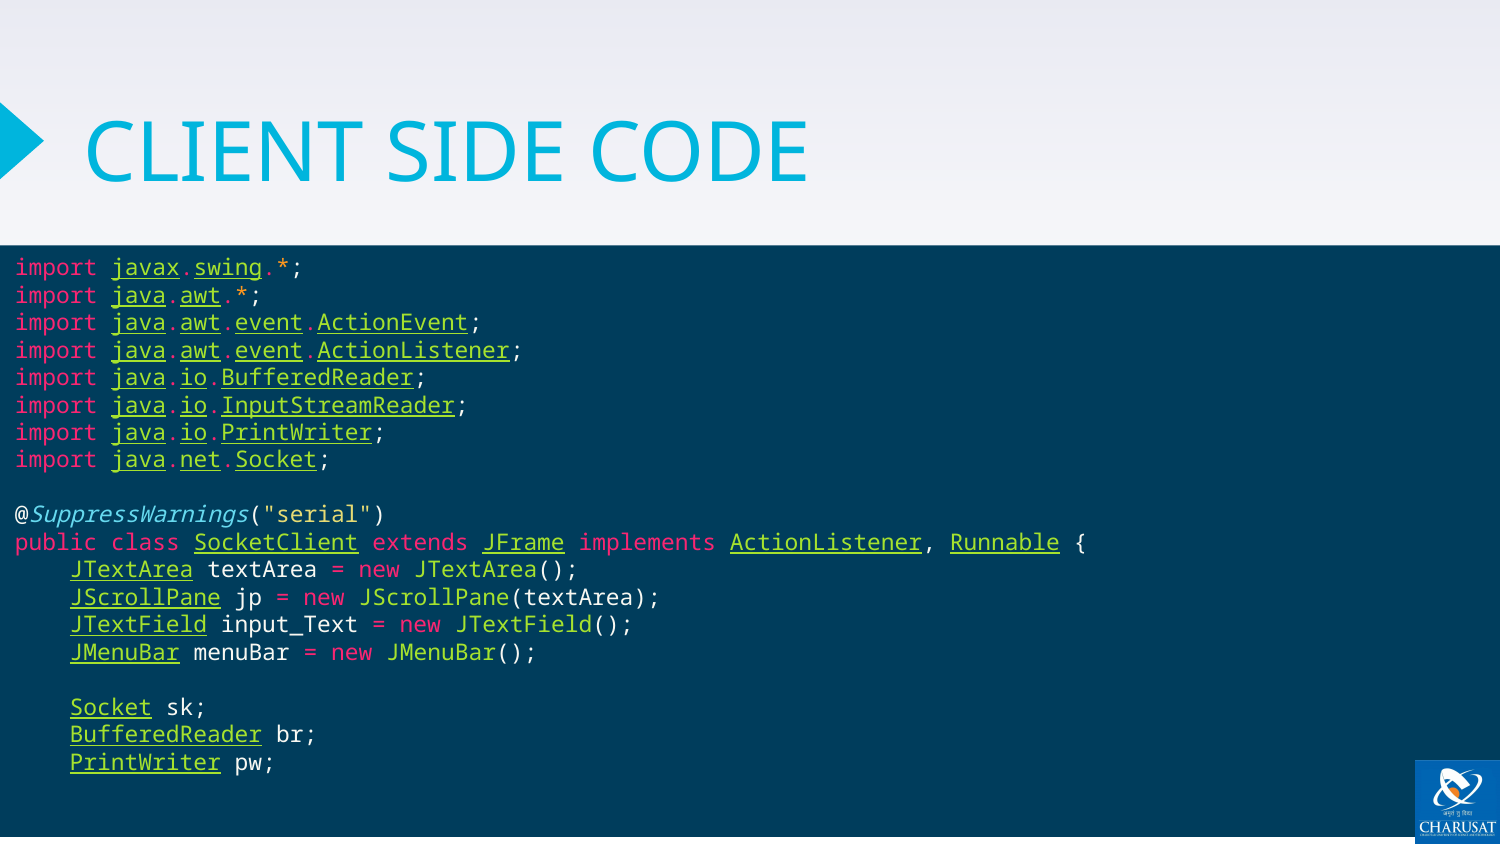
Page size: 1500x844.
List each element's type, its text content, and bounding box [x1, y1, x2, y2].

text_box import javax.swing.*; import java.awt.*; import java.awt.event.ActionEvent; import java.awt.event.ActionListener; import java.io.BufferedReader; import java.io.InputStreamReader; import java.io.PrintWriter; import java.net.Socket; @SuppressWarnings("serial") public class SocketClient extends JFrame implements ActionListener, Runnable { JTextArea textArea = new JTextArea(); JScrollPane jp = new JScrollPane(textArea); JTextField input_Text = new JTextField(); JMenuBar menuBar = new JMenuBar(); Socket sk; BufferedReader br; PrintWriter pw; [0, 245, 1500, 837]
text_box CLIENT SIDE CODE [69, 75, 918, 206]
picture [1415, 761, 1500, 844]
